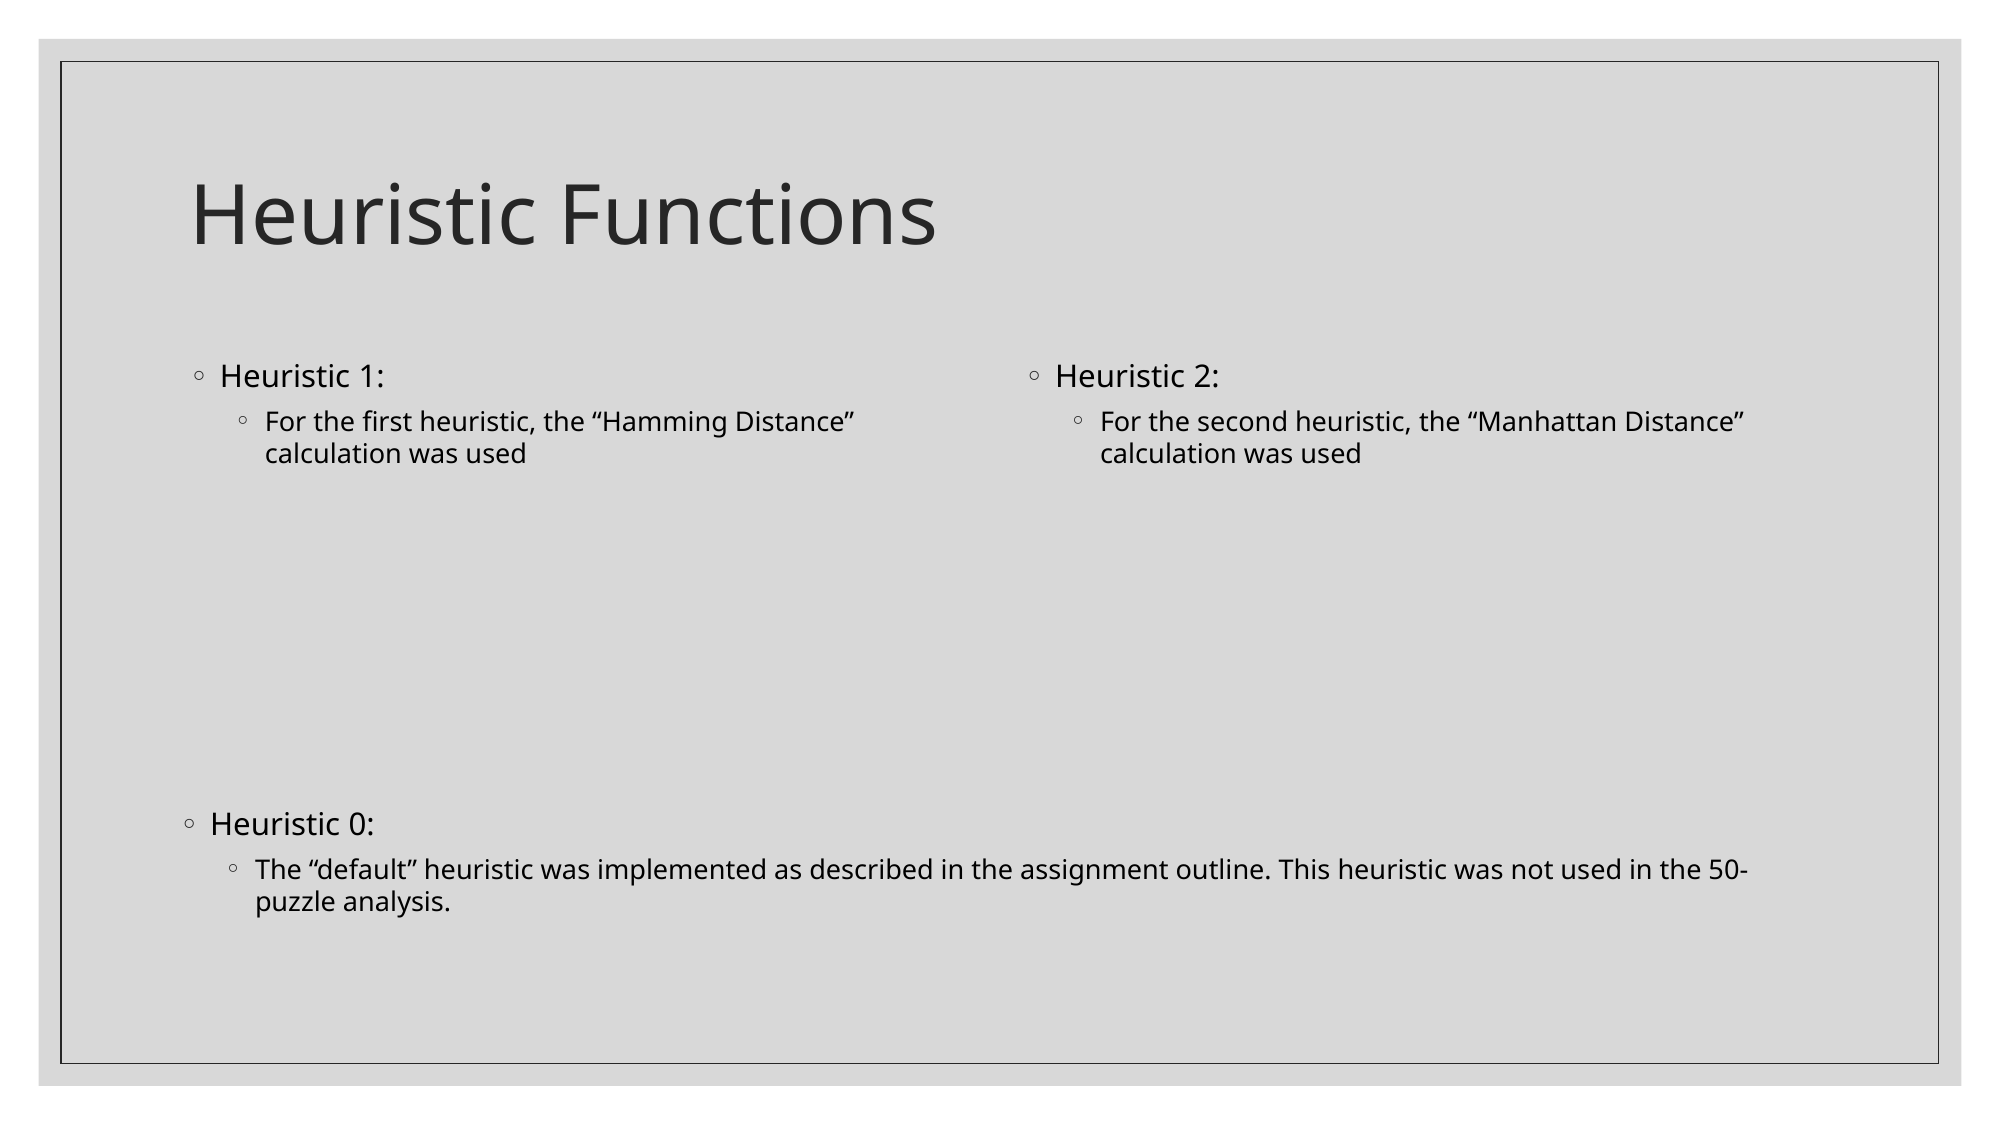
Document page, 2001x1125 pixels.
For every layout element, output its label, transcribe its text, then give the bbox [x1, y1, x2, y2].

list Heuristic 1: For the first heuristic, the “Hamming Distance” calculation was used [174, 345, 1000, 793]
text_box Heuristic 0: The “default” heuristic was implemented as described in the assignment outline. This heuristic was not used in the 50-puzzle analysis. [165, 793, 1825, 1019]
text_box Heuristic 2: For the second heuristic, the “Manhattan Distance” calculation was used [1009, 345, 1835, 795]
title Heuristic Functions [174, 105, 1825, 331]
